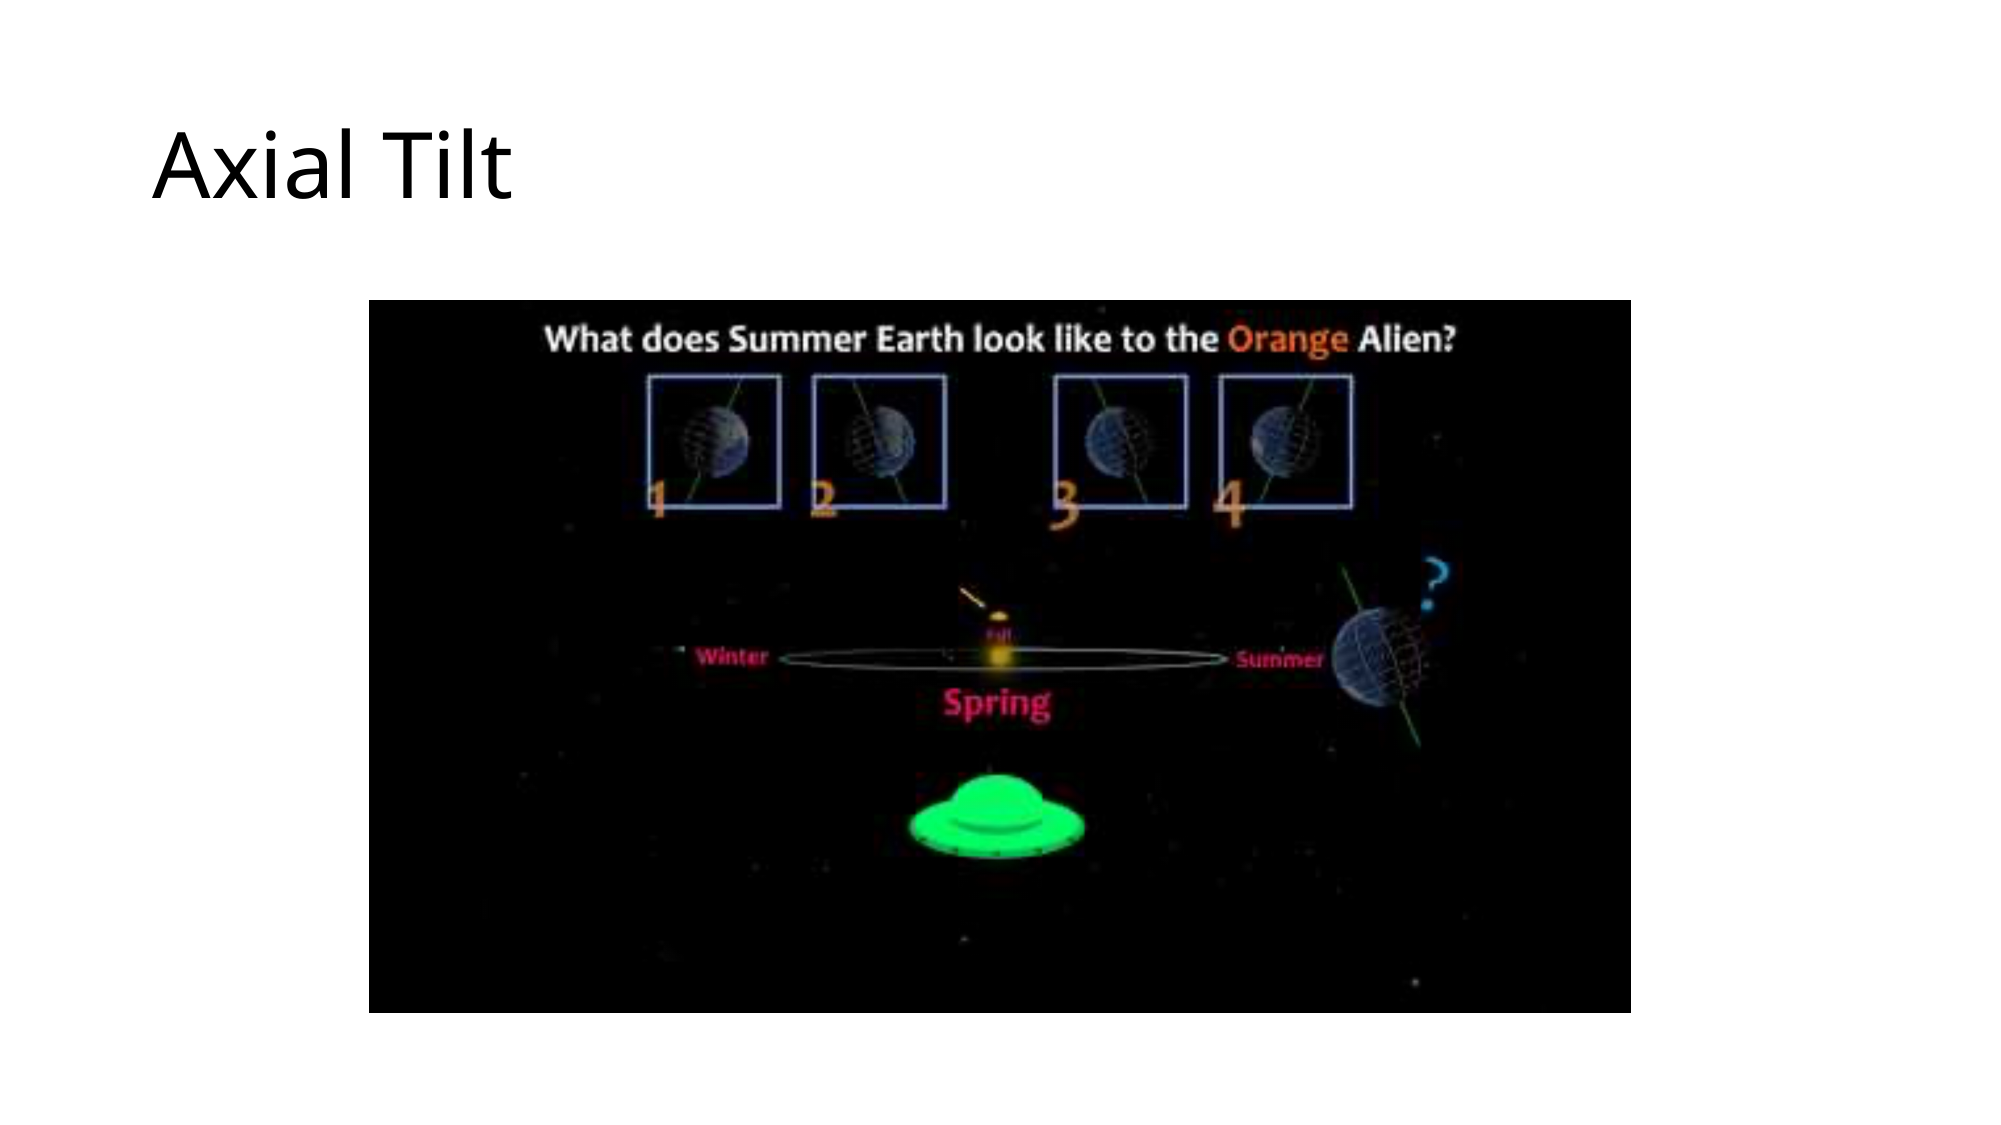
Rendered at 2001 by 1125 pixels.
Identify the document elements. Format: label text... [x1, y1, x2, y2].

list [367, 298, 1633, 1014]
title Axial Tilt [137, 59, 1863, 278]
